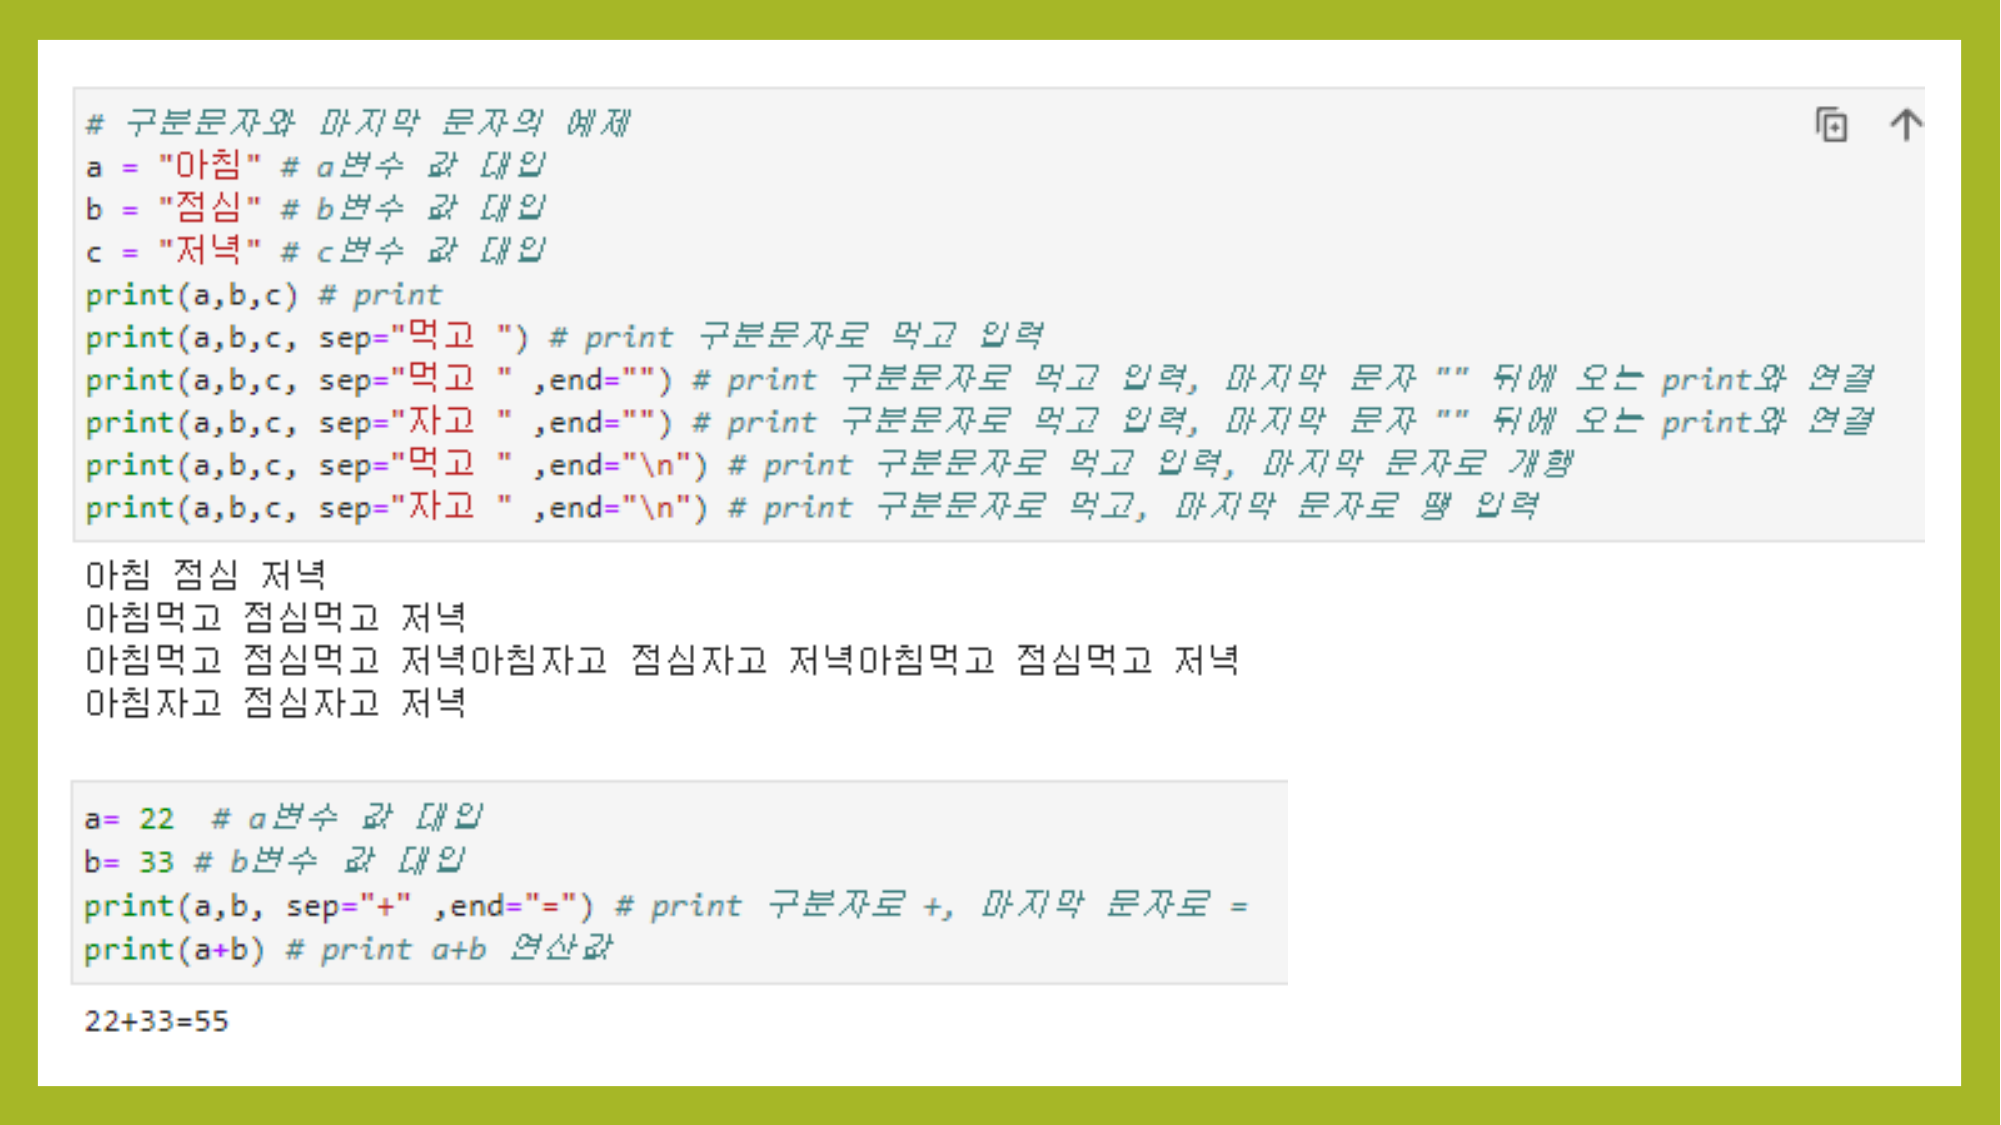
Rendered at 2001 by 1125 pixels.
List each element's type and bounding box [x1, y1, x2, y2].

picture [56, 767, 1288, 1055]
picture [56, 69, 1926, 756]
